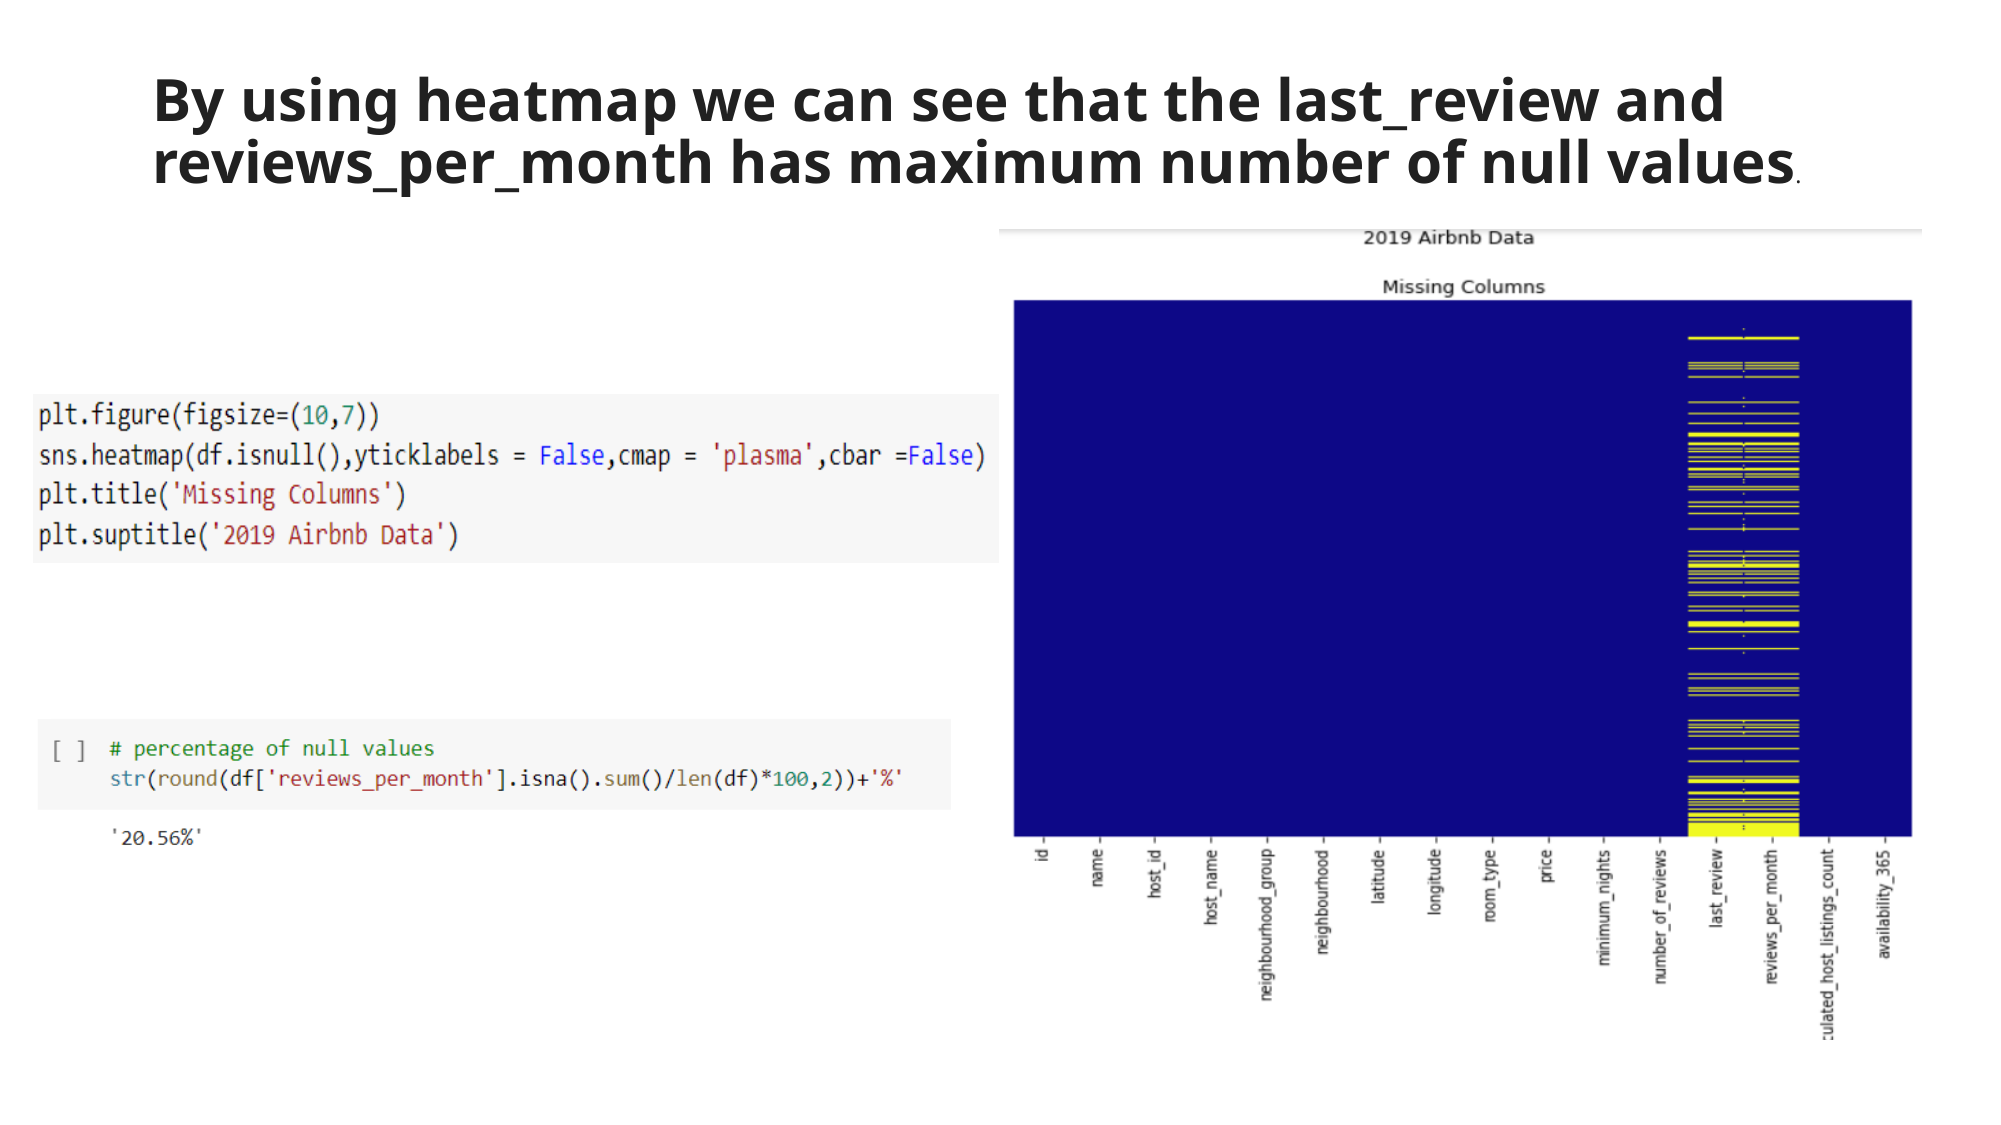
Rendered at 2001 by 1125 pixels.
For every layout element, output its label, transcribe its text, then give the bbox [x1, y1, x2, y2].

picture [999, 229, 1922, 1040]
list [33, 394, 999, 563]
picture [33, 718, 951, 884]
title By using heatmap we can see that the last_review and reviews_per_month has maximum number of null values. [137, 59, 1863, 278]
